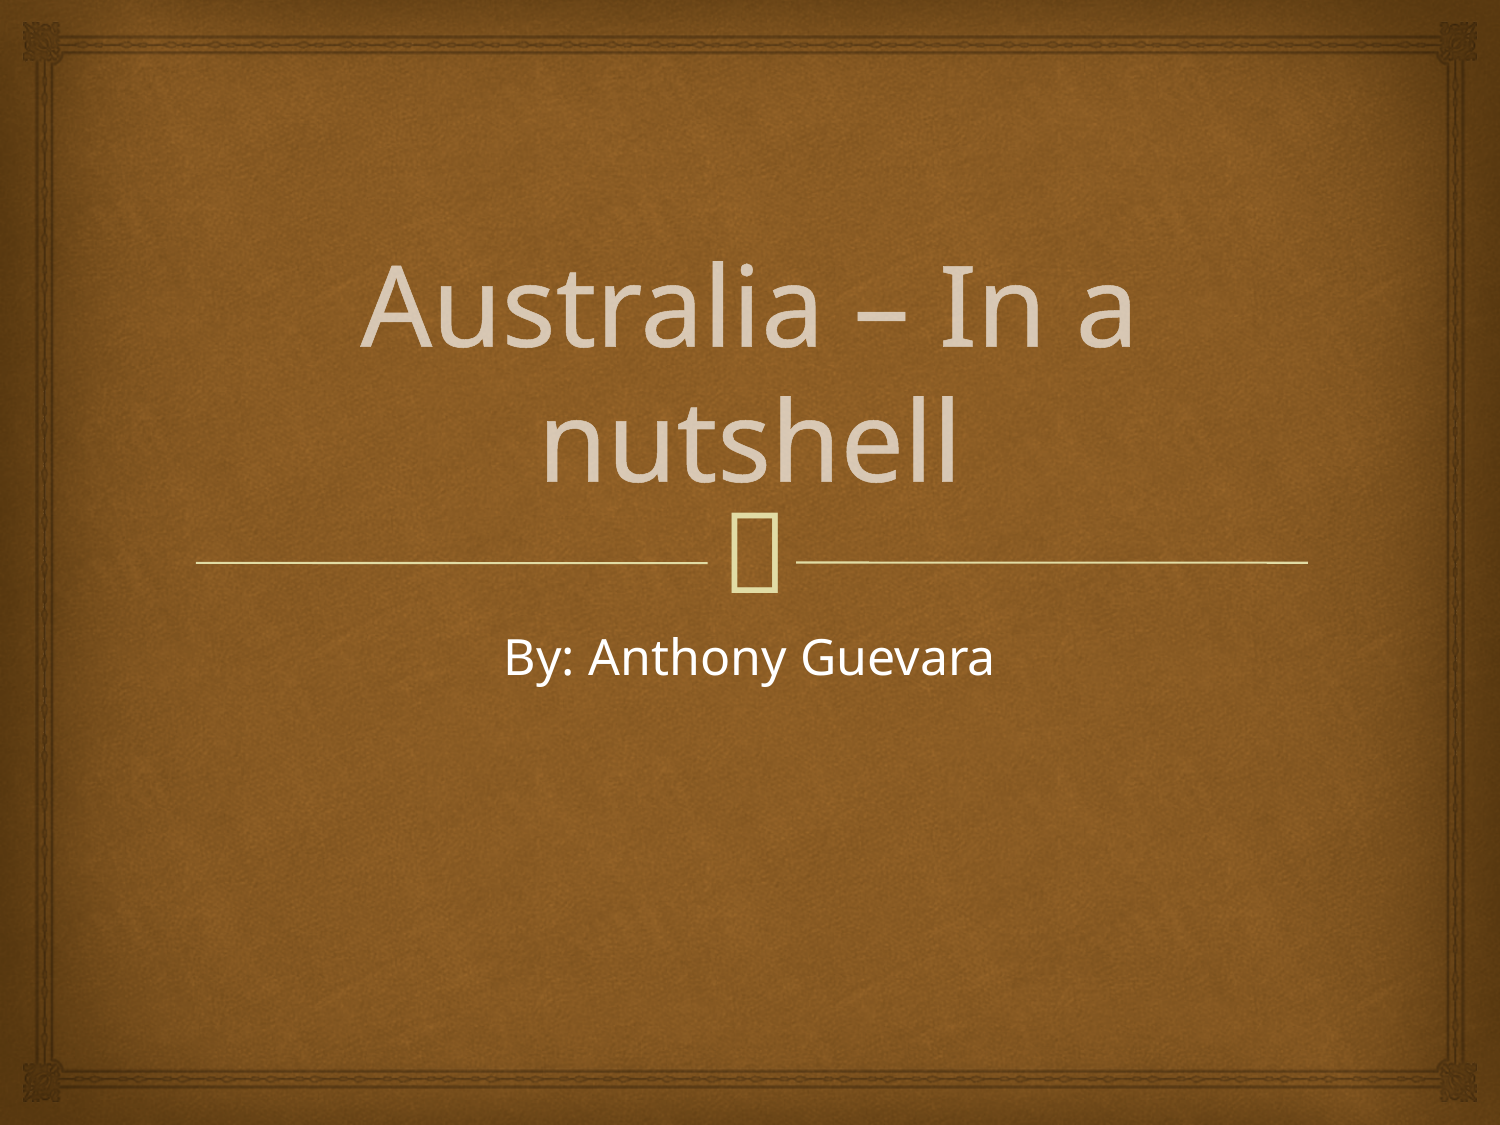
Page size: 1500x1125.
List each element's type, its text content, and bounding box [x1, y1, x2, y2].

picture [0, 0, 1500, 1125]
title Australia – In a nutshell [194, 227, 1306, 512]
subtitle By: Anthony Guevara [225, 618, 1275, 906]
